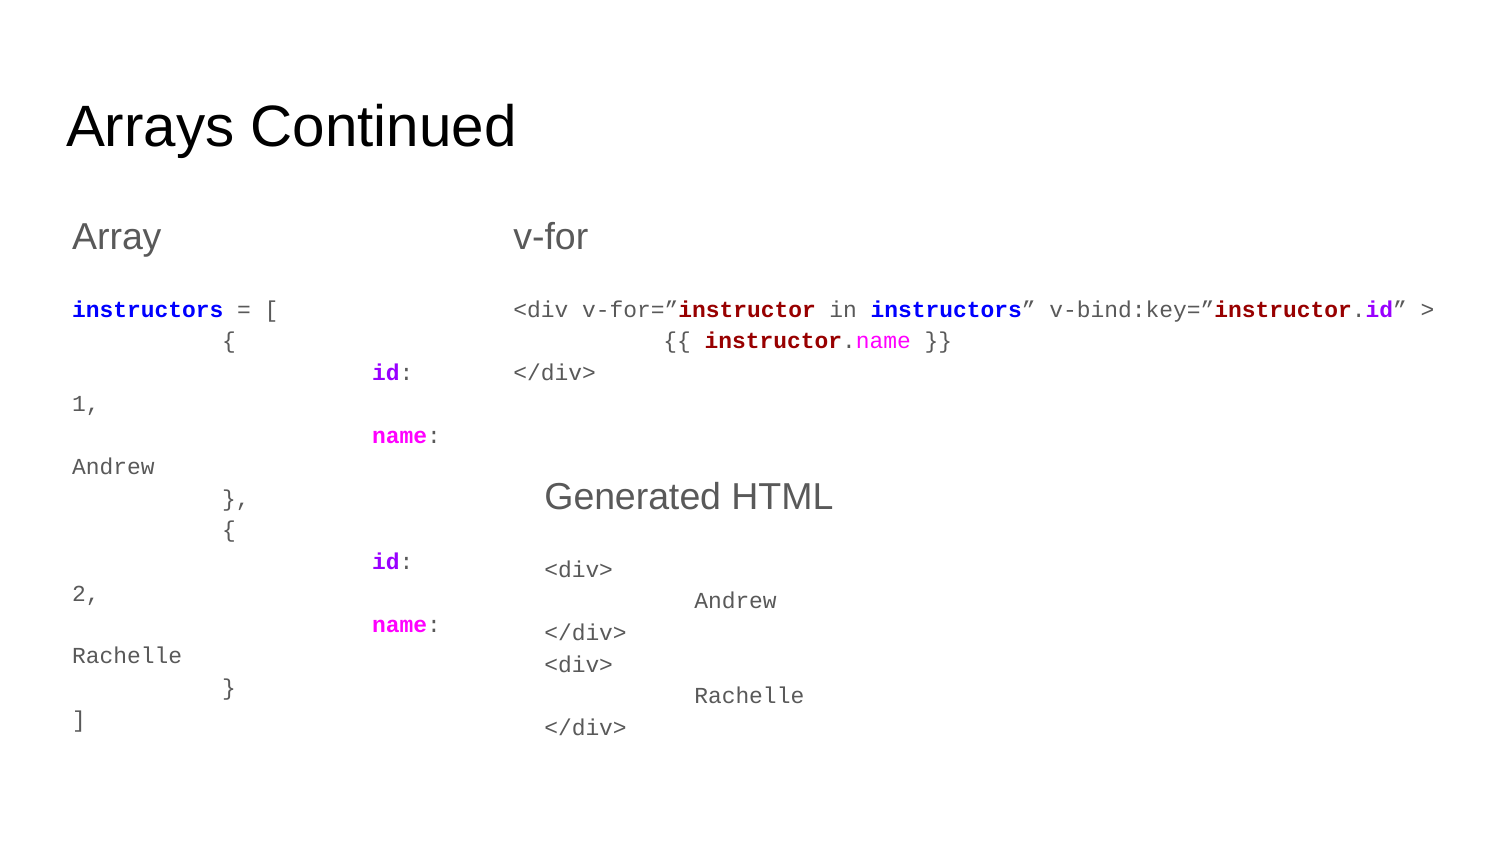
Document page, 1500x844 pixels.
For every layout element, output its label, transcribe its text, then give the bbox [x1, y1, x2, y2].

title Arrays Continued [51, 72, 1449, 167]
text_box v-for <div v-for=”instructor in instructors” v-bind:key=”instructor.id” > {{ instructor.name }} </div> [498, 190, 1459, 428]
list Array instructors = [ { id: 1, name: Andrew }, { id: 2, name: Rachelle } ] [57, 190, 461, 751]
text_box Generated HTML <div> Andrew </div> <div> Rachelle </div> [529, 450, 1449, 785]
